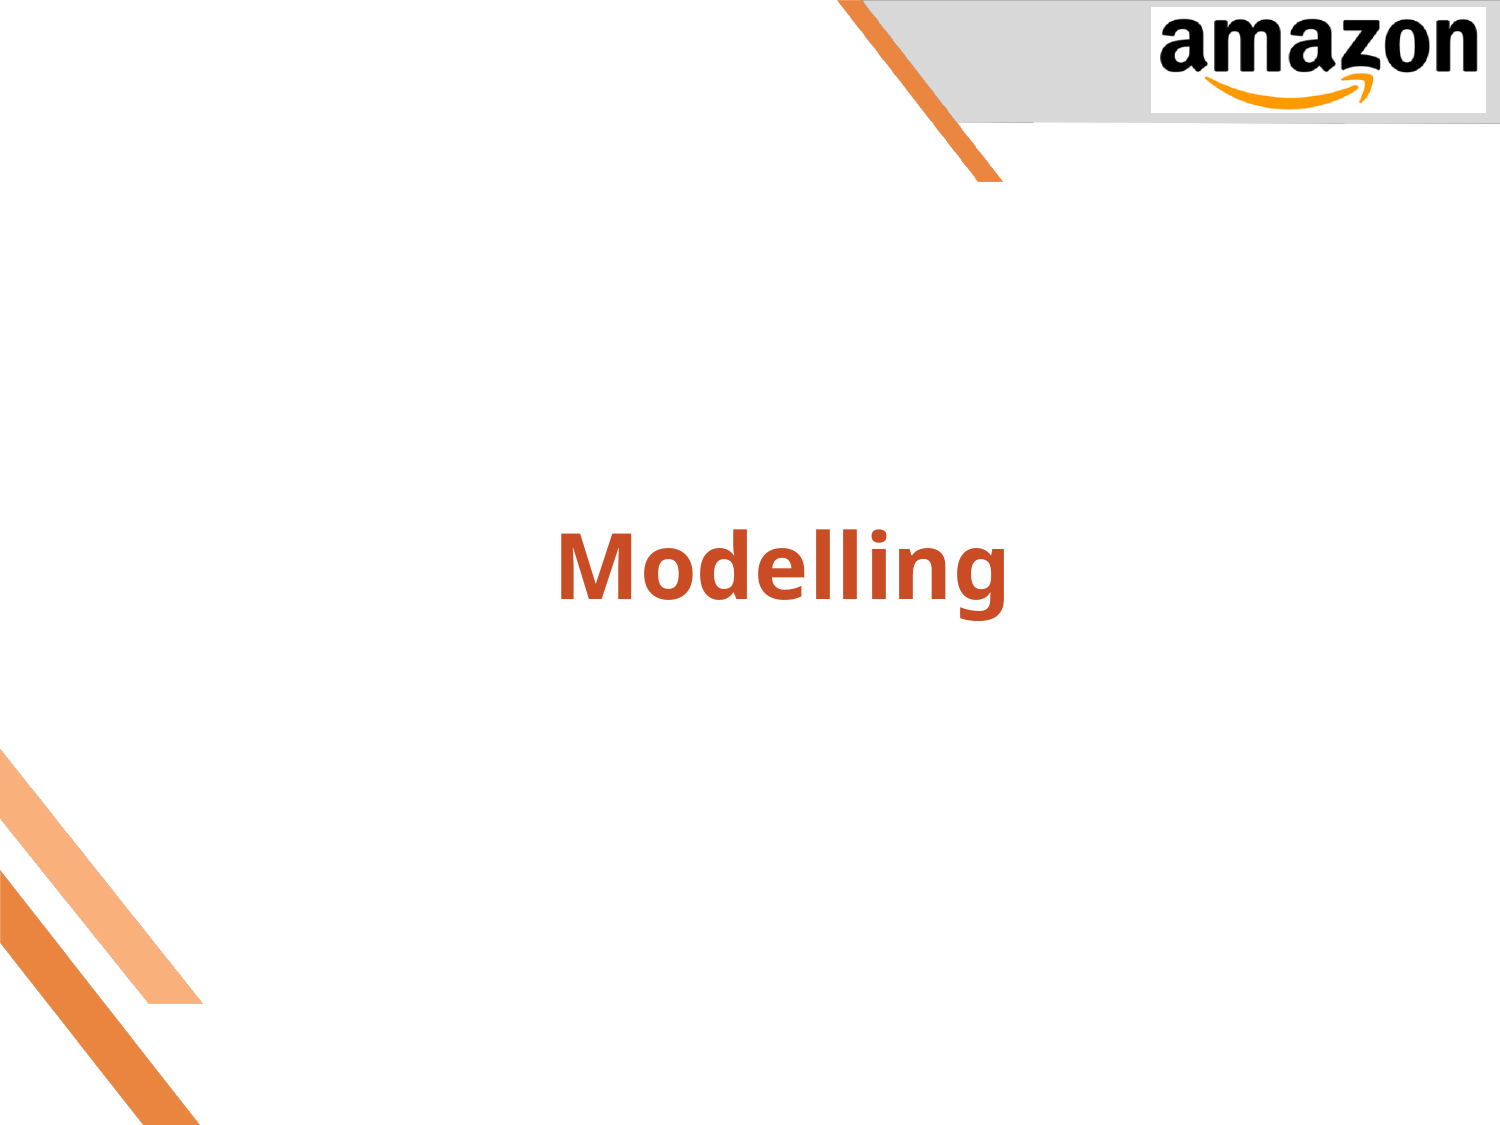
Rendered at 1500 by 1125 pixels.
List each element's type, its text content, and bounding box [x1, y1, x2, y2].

picture [0, 745, 203, 1125]
title Modelling [301, 431, 1235, 694]
picture [837, 0, 1500, 182]
